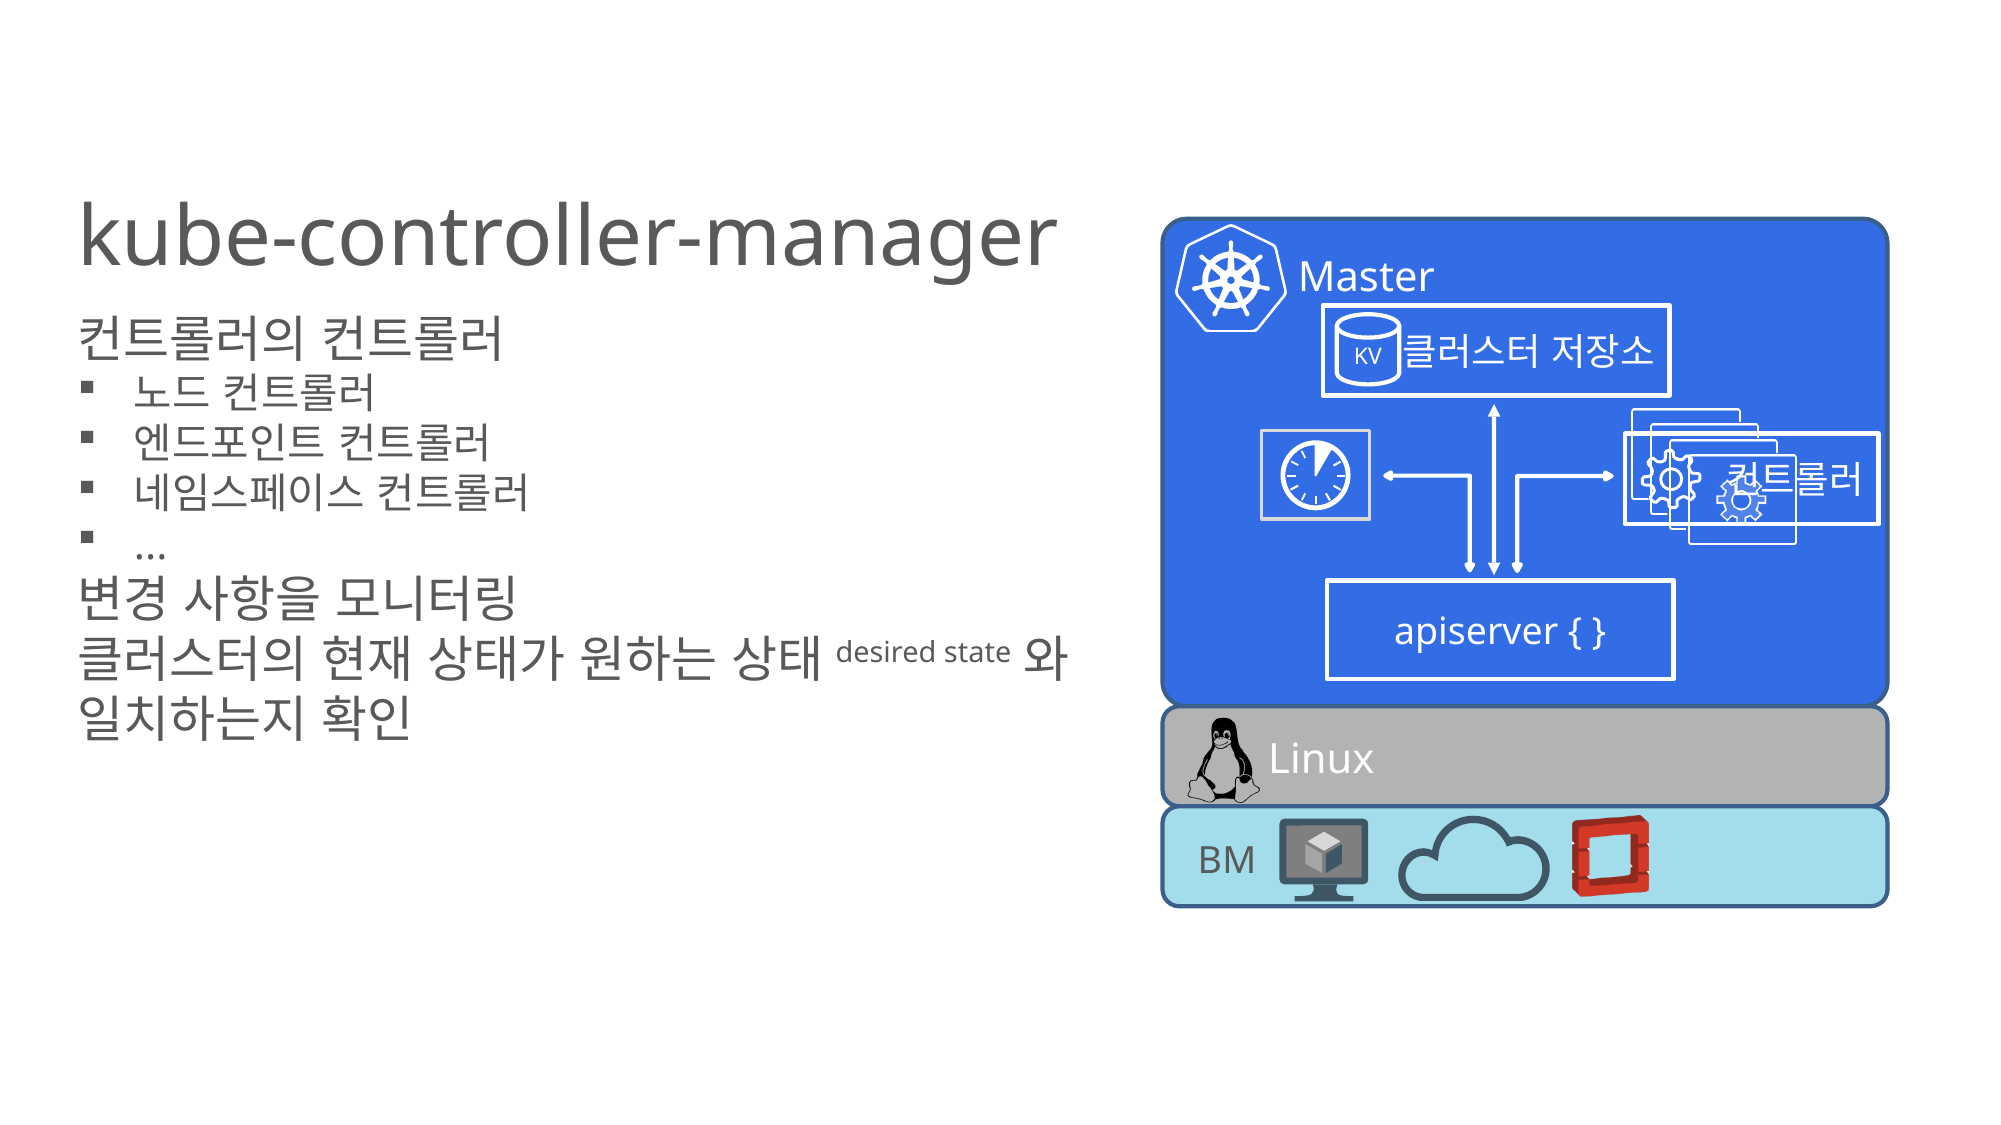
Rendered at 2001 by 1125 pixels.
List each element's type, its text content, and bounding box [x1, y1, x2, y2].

picture [1171, 220, 1288, 332]
picture [1277, 816, 1369, 902]
text_box [1160, 216, 1890, 705]
picture [1572, 815, 1649, 897]
text_box [1160, 704, 1890, 806]
text_box [1160, 804, 1890, 909]
text_box [1513, 472, 1612, 571]
text_box 컨트롤러의 컨트롤러 노드 컨트롤러 엔드포인트 컨트롤러 네임스페이스 컨트롤러 ... 변경 사항을 모니터링 클러스터의 현재 상태가 원하는 상태desired state와 일치하는지 확인 [62, 299, 1101, 755]
text_box kube-controller-manager [62, 174, 1163, 290]
text_box Master [1292, 242, 1513, 308]
text_box 클러스터 저장소 [1321, 303, 1672, 398]
picture [1183, 713, 1262, 803]
text_box apiserver { } [1325, 578, 1676, 681]
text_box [1261, 429, 1371, 520]
text_box [1385, 472, 1474, 571]
text_box [1487, 404, 1501, 576]
text_box Linux [1266, 724, 1483, 790]
text_box KV [1334, 312, 1402, 387]
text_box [1629, 407, 1799, 549]
picture [1638, 446, 1703, 510]
text_box 컨트롤러 [1802, 432, 1881, 526]
picture [1396, 813, 1550, 901]
text_box BM [1182, 828, 1272, 889]
